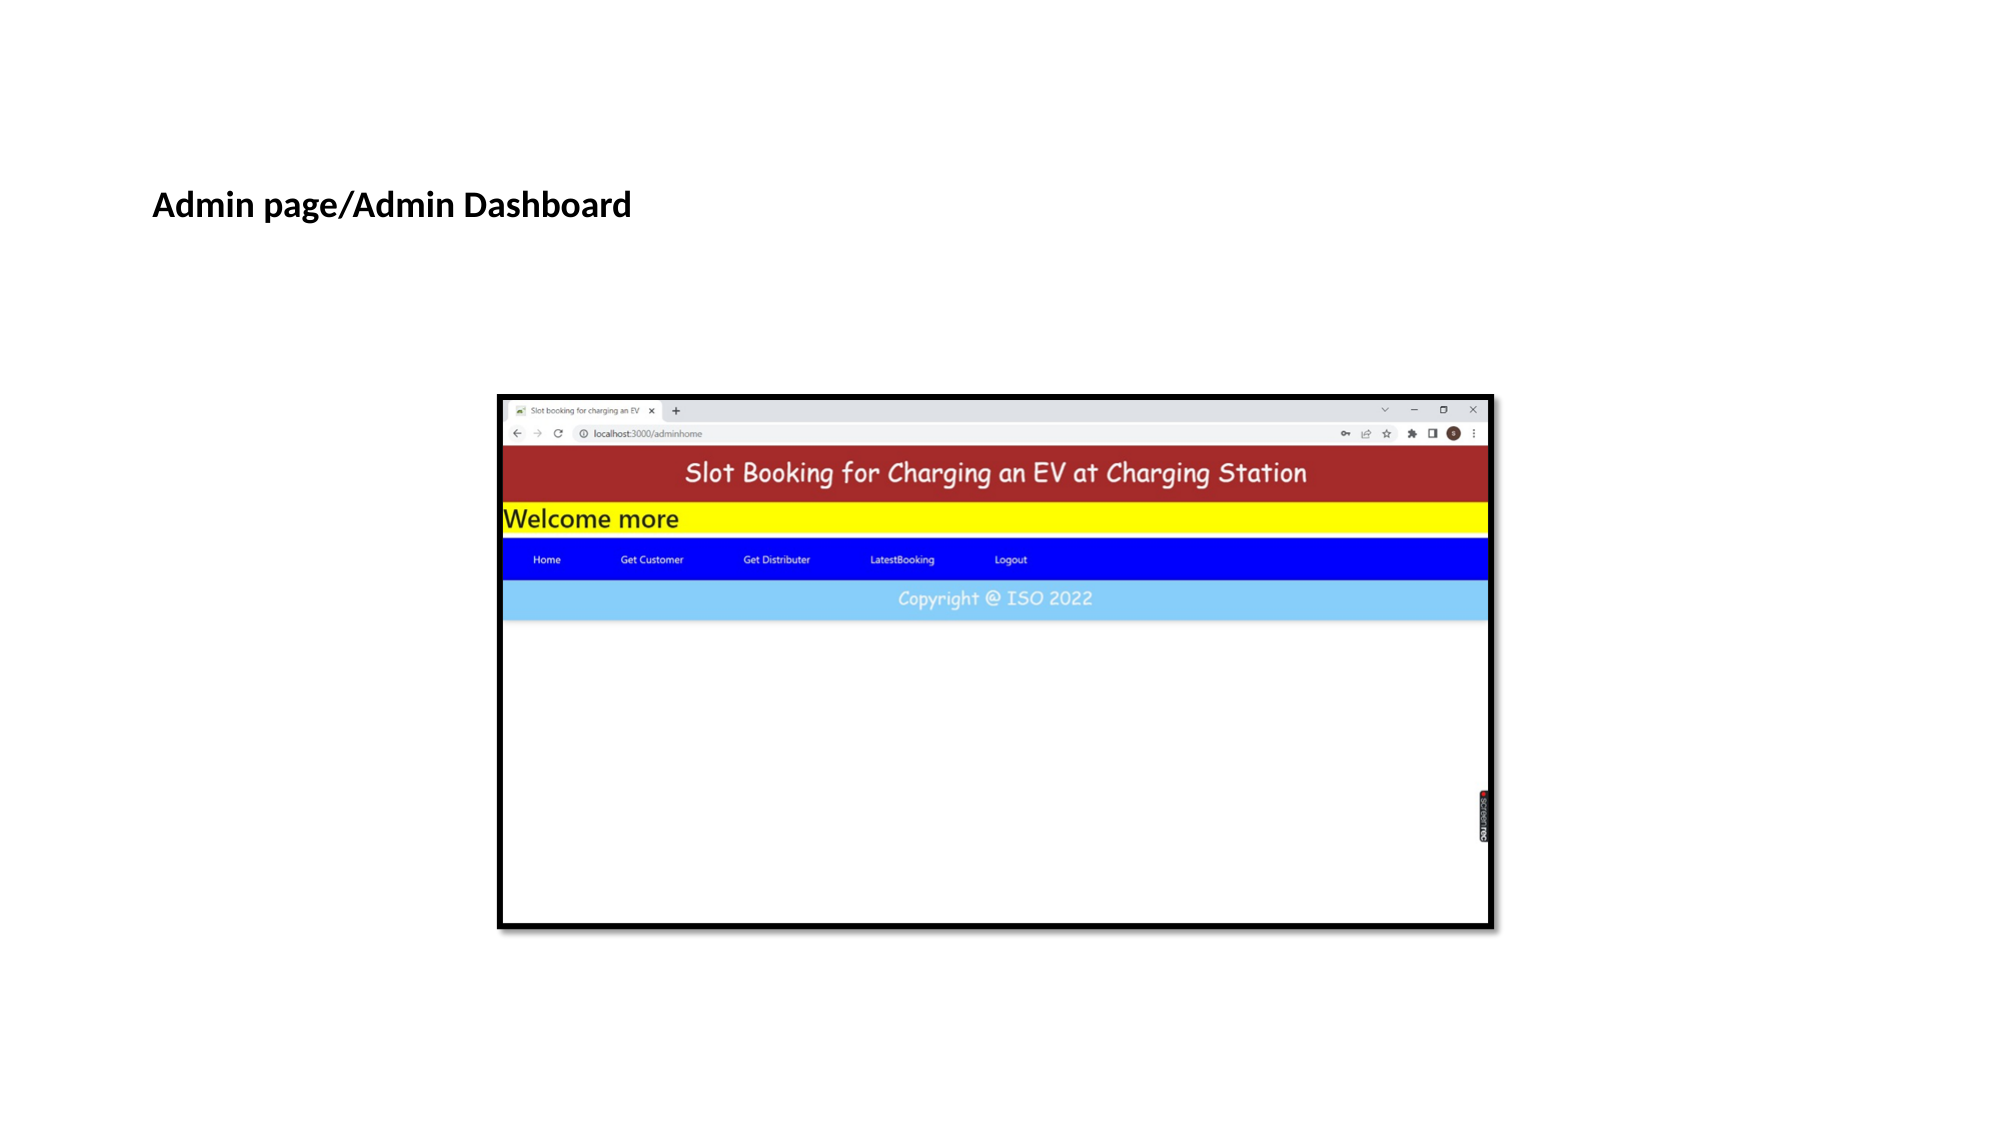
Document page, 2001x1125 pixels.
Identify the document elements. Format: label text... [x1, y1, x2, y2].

title Admin page/Admin Dashboard [137, 59, 1863, 278]
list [492, 389, 1507, 942]
